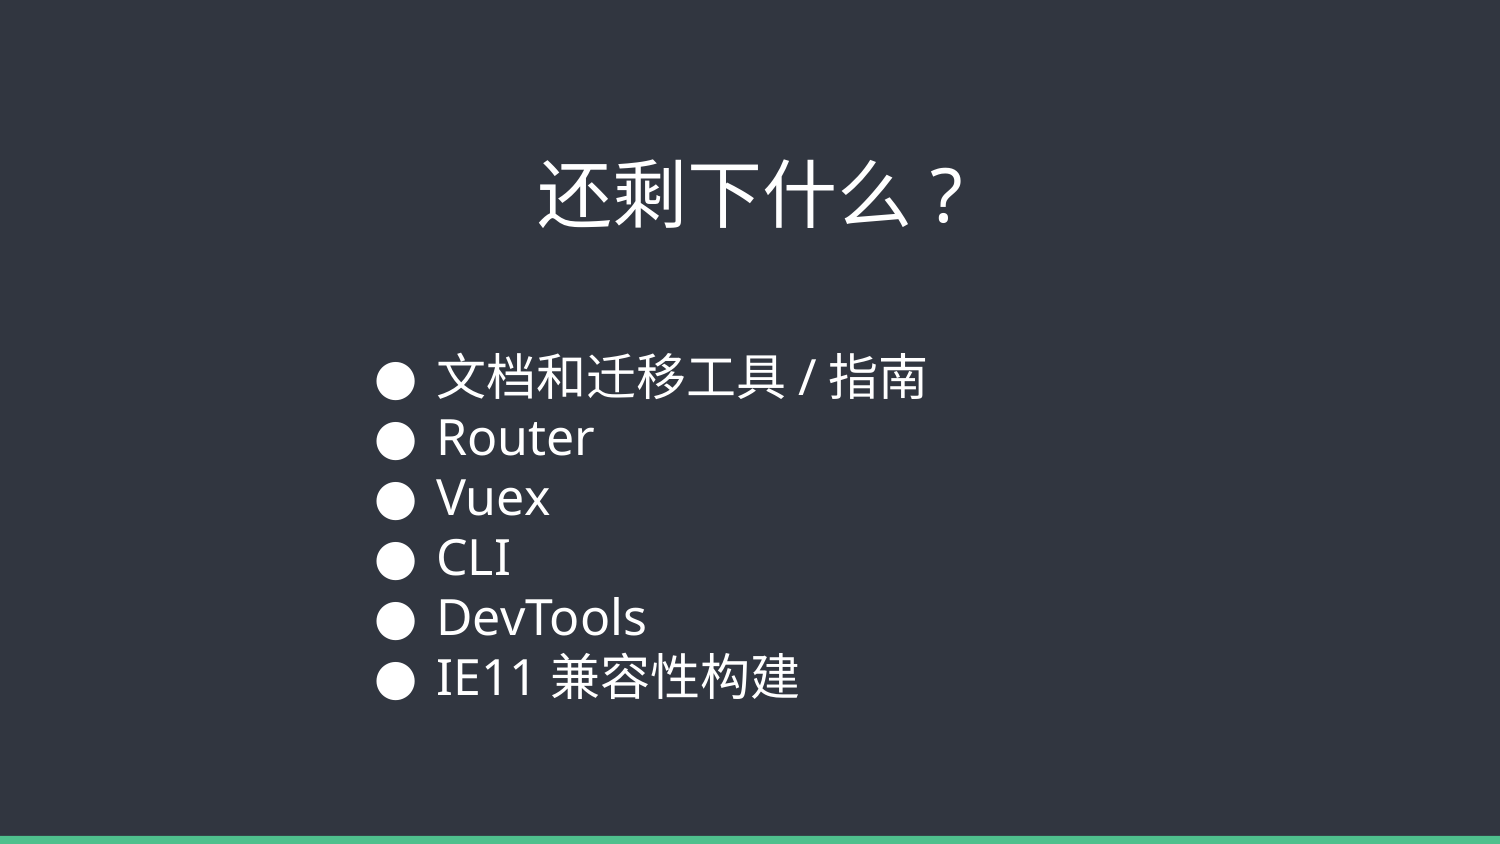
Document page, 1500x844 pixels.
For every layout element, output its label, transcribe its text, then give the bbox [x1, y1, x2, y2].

title 还剩下什么? [51, 147, 1449, 253]
title 文档和迁移工具/指南 Router Vuex CLI DevTools IE11兼容性构建 [346, 329, 1294, 732]
